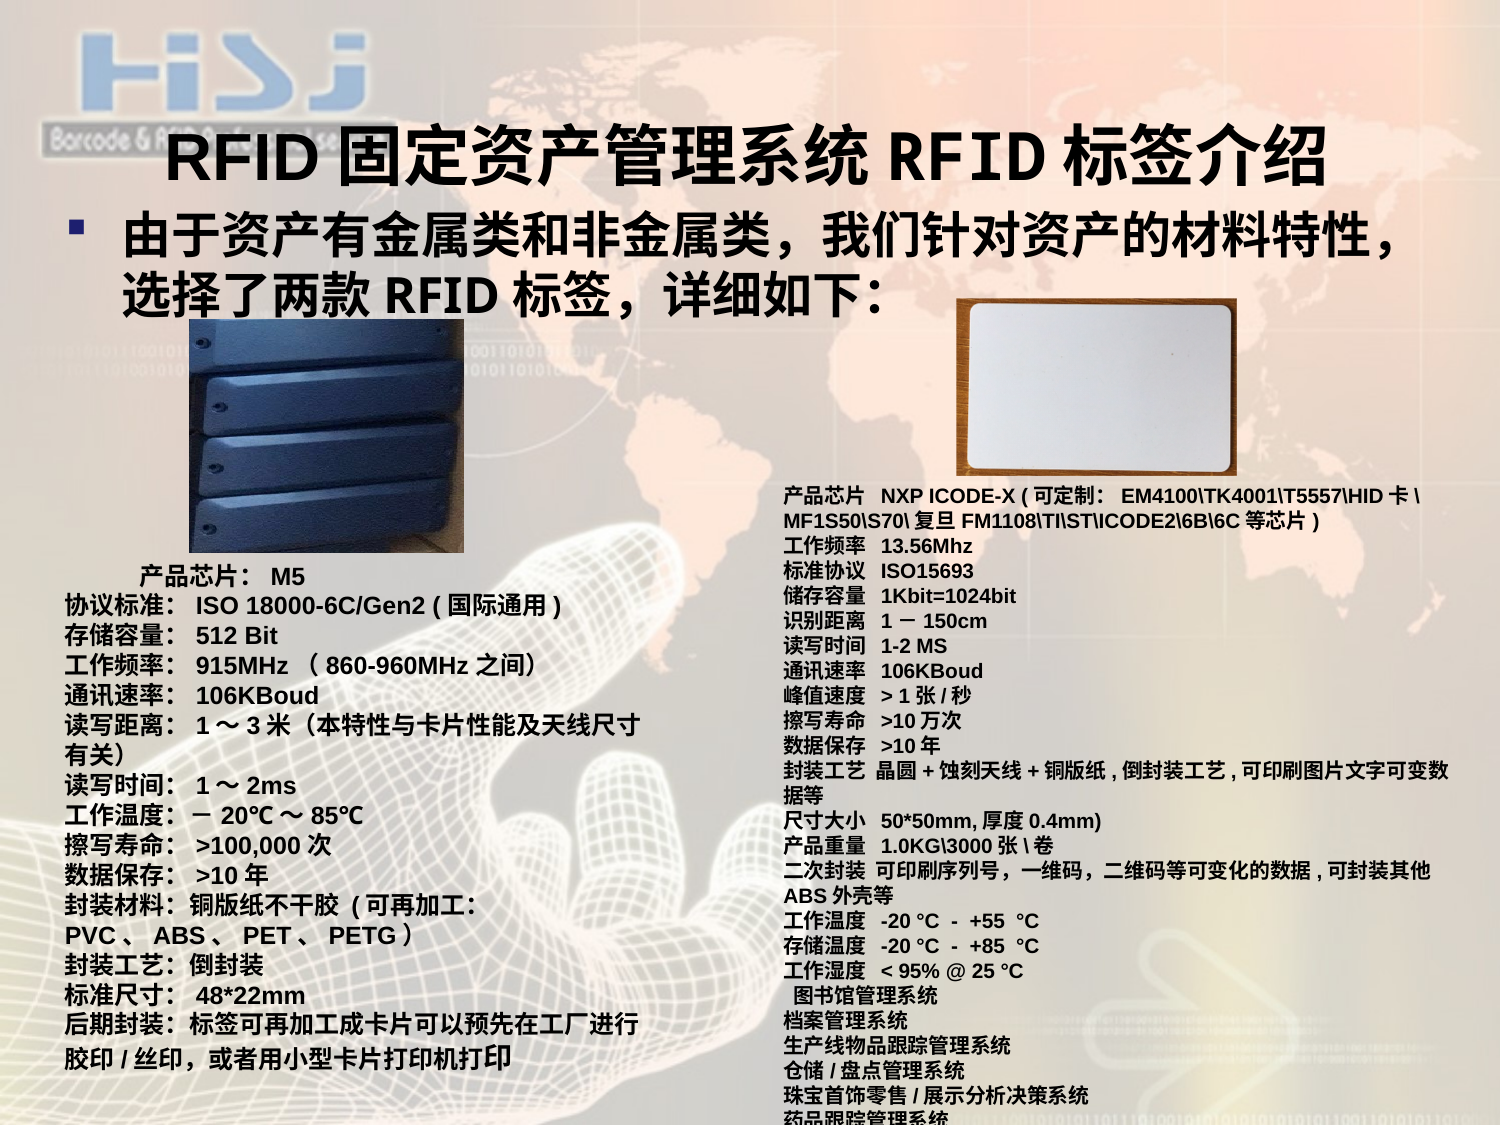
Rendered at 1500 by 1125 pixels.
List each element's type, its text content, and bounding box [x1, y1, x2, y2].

text_box RFID固定资产管理系统RFID标签介绍 [149, 107, 1438, 200]
text_box 产品芯片：M5 协议标准：ISO 18000-6C/Gen2 (国际通用) 存储容量：512 Bit 工作频率：915MHz（860-960MHz之间） 通讯速率：106KBoud 读写距离：1～3米（本特性与卡片性能及天线尺寸有关） 读写时间：1～2ms 工作温度：－20℃～85℃ 擦写寿命：>100,000次 数据保存：>10年 封装材料：铜版纸不干胶 (可再加工：PVC、ABS、PET、PETG） 封装工艺：倒封装 标准尺寸：48*22mm 后期封装：标签可再加工成卡片可以预先在工厂进行胶印/丝印，或者用小型卡片打印机打印 [50, 552, 675, 1082]
list 由于资产有金属类和非金属类，我们针对资产的材料特性，选择了两款RFID标签，详细如下： [49, 195, 1476, 346]
text_box 产品芯片 NXP ICODE-X (可定制：EM4100\TK4001\T5557\HID卡\MF1S50\S70\复旦FM1108\TI\ST\ICODE2\6B\6C等芯片) 工作频率 13.56Mhz 标准协议 ISO15693 储存容量 1Kbit=1024bit 识别距离 1－150cm 读写时间 1-2 MS 通讯速率 106KBoud 峰值速度 > 1张/秒 擦写寿命 >10万次 数据保存 >10年 封装工艺 晶圆+蚀刻天线+铜版纸,倒封装工艺,可印刷图片文字可变数据等 尺寸大小 50*50mm,厚度0.4mm) 产品重量 1.0KG\3000张\卷 二次封装 可印刷序列号，一维码，二维码等可变化的数据,可封装其他ABS外壳等 工作温度 -20 °C - +55 °C 存储温度 -20 °C - +85 °C 工作湿度 < 95% @ 25 °C 图书馆管理系统 档案管理系统 生产线物品跟踪管理系统 仓储/盘点管理系统 珠宝首饰零售/展示分析决策系统 药品跟踪管理系统 [768, 475, 1476, 1125]
picture [0, 0, 1500, 1125]
